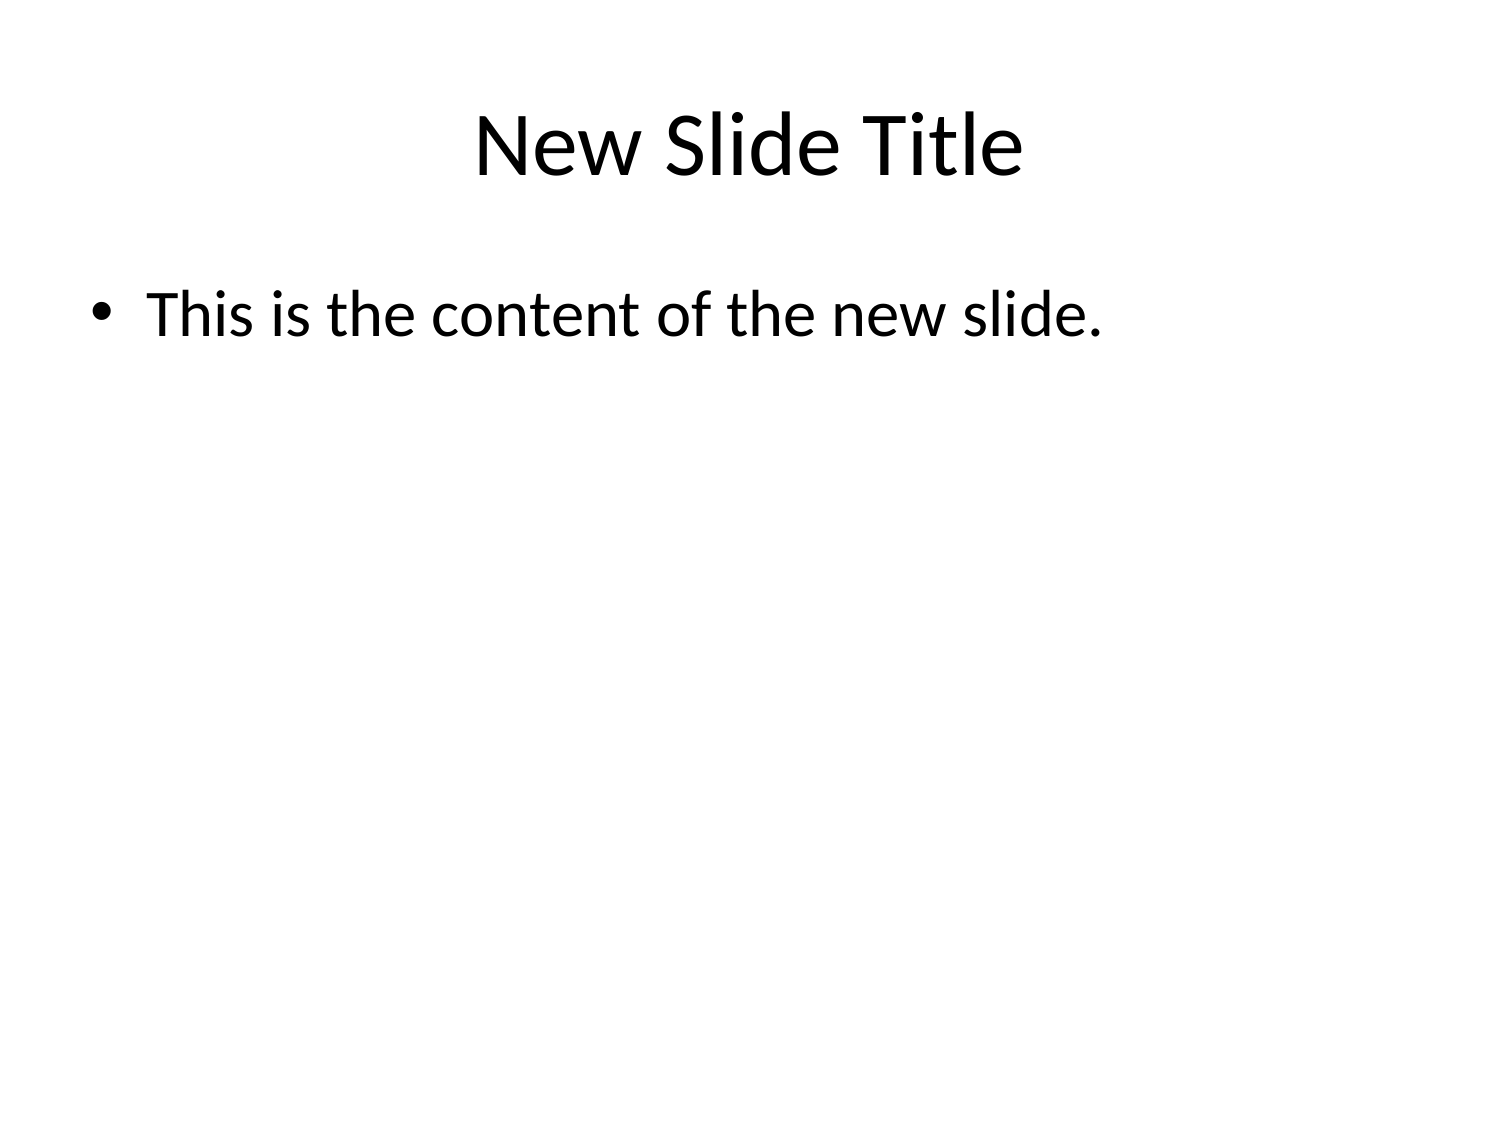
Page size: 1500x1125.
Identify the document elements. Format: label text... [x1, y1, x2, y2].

list This is the content of the new slide. [75, 262, 1425, 1005]
title New Slide Title [75, 45, 1425, 233]
